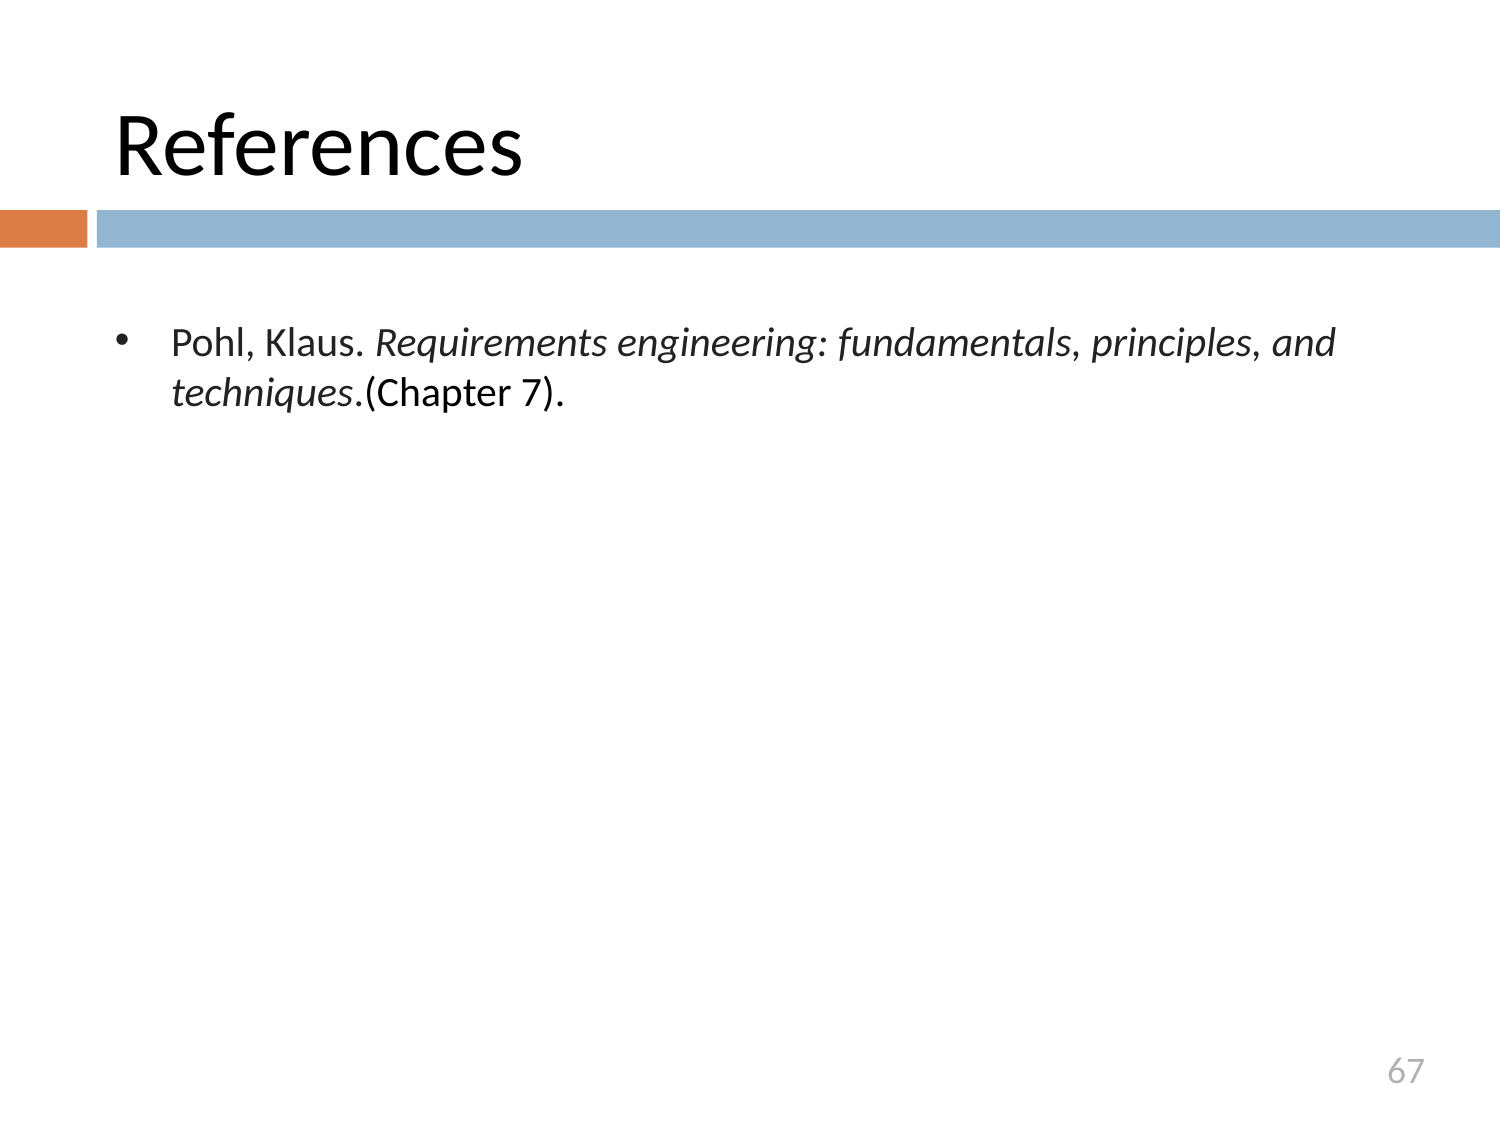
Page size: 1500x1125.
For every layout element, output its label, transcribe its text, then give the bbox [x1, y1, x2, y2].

text_box References [99, 81, 1401, 194]
text_box Pohl, Klaus. Requirements engineering: fundamentals, principles, and techniques.(Chapter 7). [99, 312, 1401, 519]
slide_number 67 [1080, 1046, 1425, 1103]
